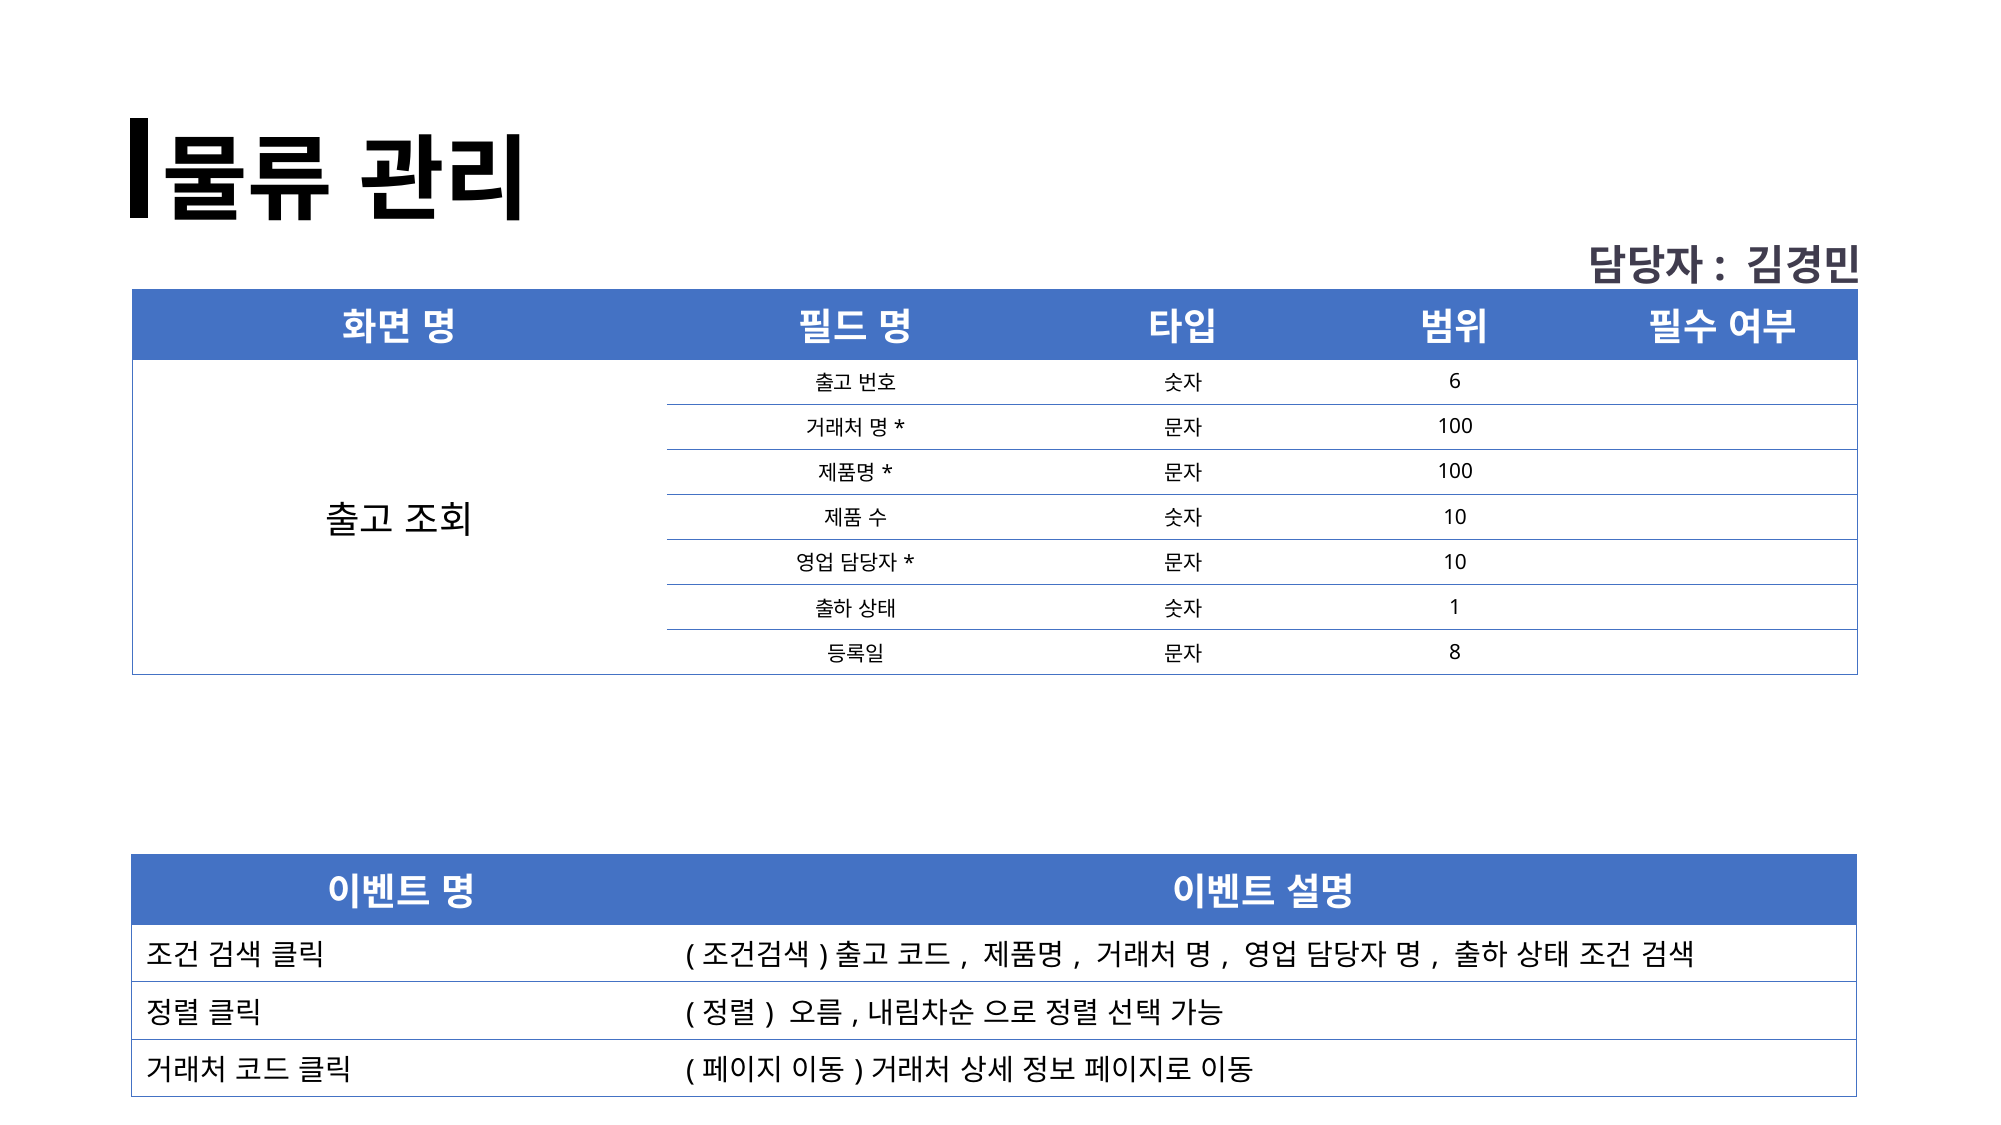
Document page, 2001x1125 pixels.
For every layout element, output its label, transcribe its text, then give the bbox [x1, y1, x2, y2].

table_cell 10 [1321, 540, 1589, 584]
table_cell [1589, 585, 1857, 629]
table_cell 100 [1321, 405, 1589, 449]
table_cell 100 [1321, 450, 1589, 494]
table_cell 제품 수 [667, 495, 1045, 539]
table_cell 거래처 명* [667, 405, 1045, 449]
table_header 타입 [1045, 290, 1321, 359]
table_cell 출고 번호 [667, 360, 1045, 404]
table_cell 문자 [1045, 405, 1321, 449]
table_cell 문자 [1045, 630, 1321, 674]
table_cell 영업 담당자* [667, 540, 1045, 584]
table_header 범위 [1321, 290, 1589, 359]
text_box 담당자: 김경민 [1517, 173, 1863, 290]
table_cell (페이지 이동)거래처 상세 정보 페이지로 이동 [671, 1040, 1856, 1096]
table_cell [1589, 360, 1857, 404]
table_cell [1589, 450, 1857, 494]
table_cell 6 [1321, 360, 1589, 404]
table_cell [1589, 630, 1857, 674]
table_cell 정렬 클릭 [132, 982, 671, 1039]
table_cell [1589, 405, 1857, 449]
table_cell 8 [1321, 630, 1589, 674]
table_cell (조건검색)출고 코드, 제품명, 거래처 명, 영업 담당자 명, 출하 상태 조건 검색 [671, 925, 1856, 981]
table_cell 조건 검색 클릭 [132, 925, 671, 981]
table_cell [1589, 540, 1857, 584]
table_header 필드 명 [667, 290, 1045, 359]
table_cell 출고 조회 [133, 360, 667, 674]
table_cell 제품명* [667, 450, 1045, 494]
table_cell 거래처 코드 클릭 [132, 1040, 671, 1096]
table_cell 등록일 [667, 630, 1045, 674]
text_box [130, 118, 148, 218]
text_box 물류 관리 [162, 115, 1093, 232]
table_cell (정렬) 오름,내림차순 으로 정렬 선택 가능 [671, 982, 1856, 1039]
table_cell 출하 상태 [667, 585, 1045, 629]
table_header 화면 명 [133, 290, 667, 359]
table_cell [1589, 495, 1857, 539]
table_header 이벤트 명 [132, 855, 671, 924]
table_header 필수 여부 [1589, 290, 1857, 359]
table_cell 1 [1321, 585, 1589, 629]
table_cell 10 [1321, 495, 1589, 539]
table_cell 숫자 [1045, 360, 1321, 404]
table_cell 문자 [1045, 450, 1321, 494]
table_cell 문자 [1045, 540, 1321, 584]
table_cell 숫자 [1045, 495, 1321, 539]
table_header 이벤트 설명 [671, 855, 1856, 924]
table_cell 숫자 [1045, 585, 1321, 629]
